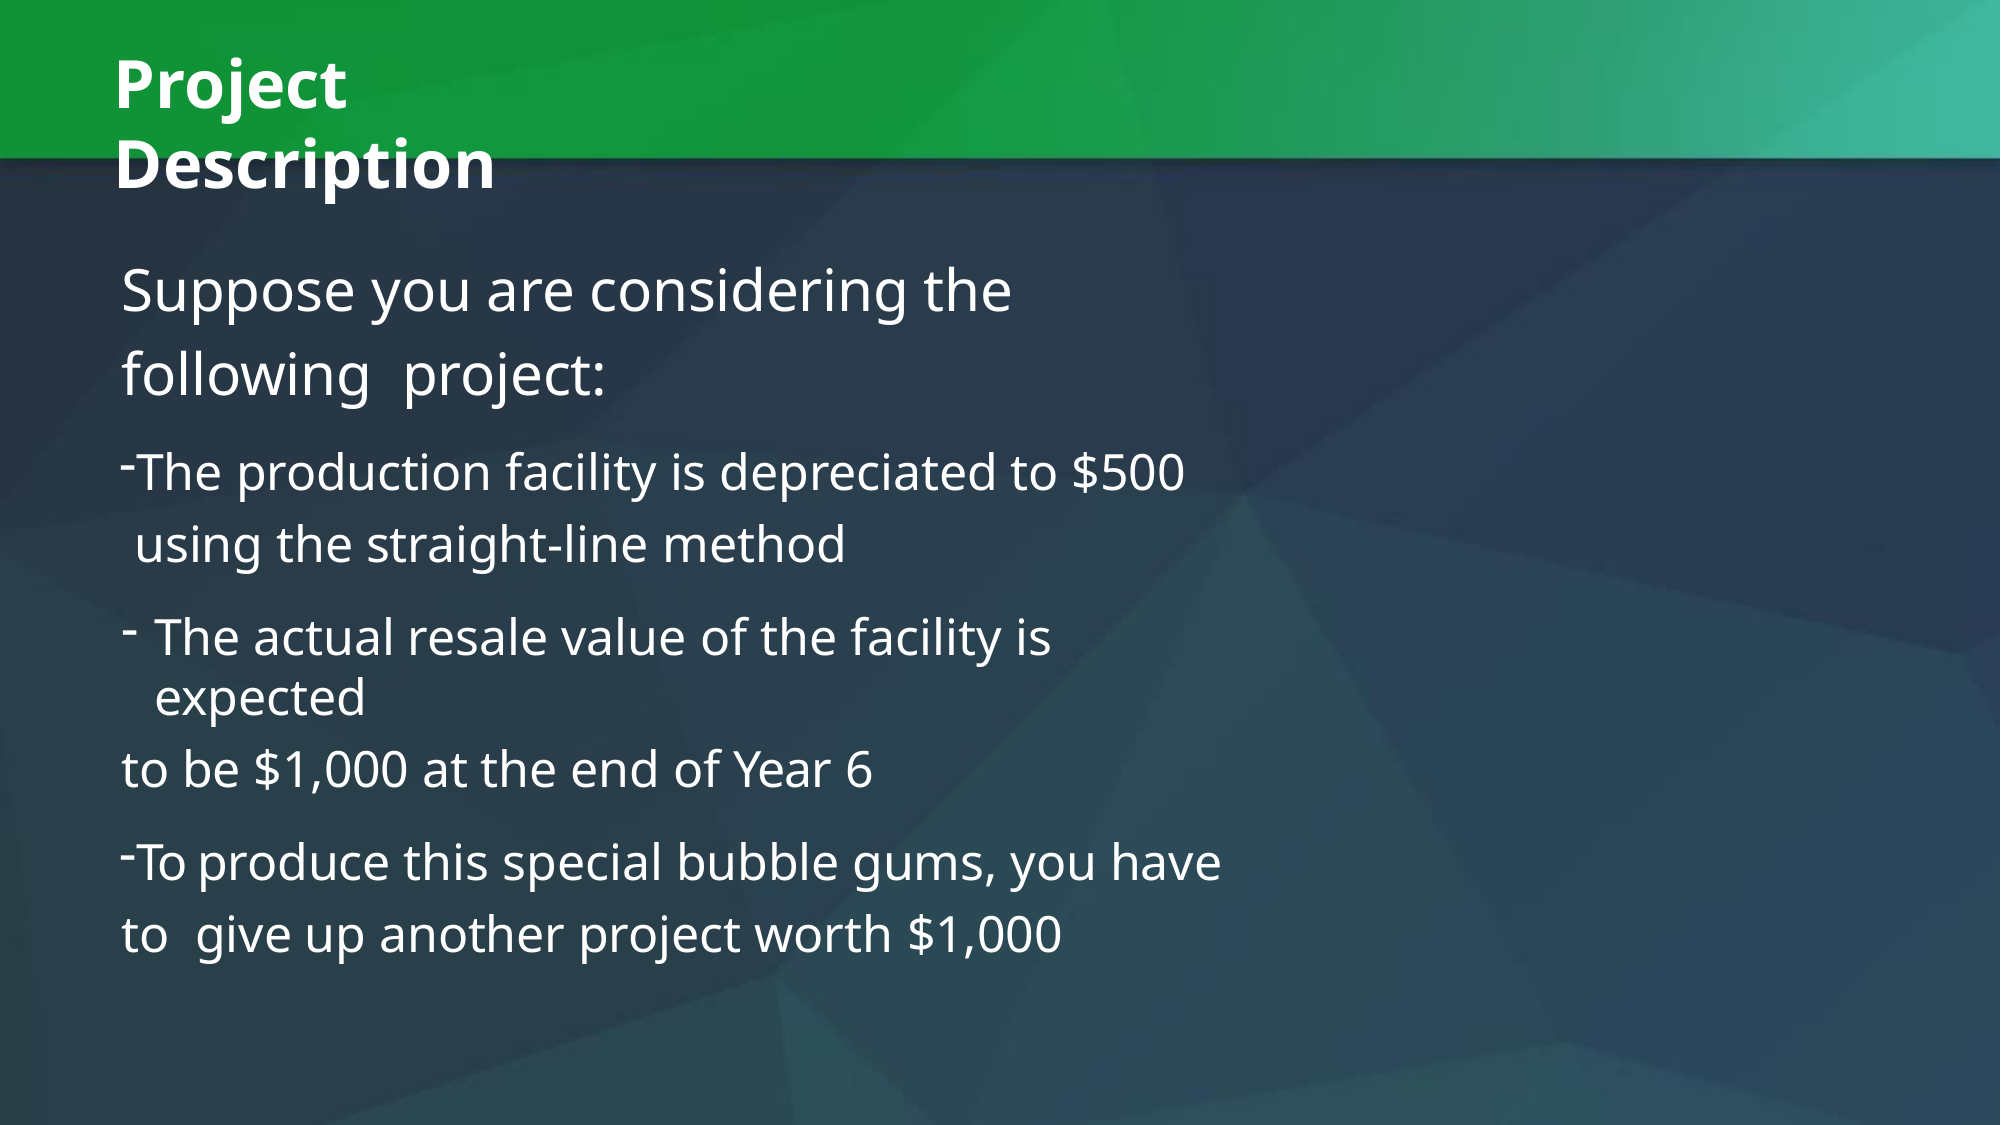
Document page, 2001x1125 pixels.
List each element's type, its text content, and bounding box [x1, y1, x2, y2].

text_box Suppose you are considering the following project: The production facility is depreciated to $500 using the straight-line method The actual resale value of the facility is expected to be $1,000 at the end of Year 6 To produce this special bubble gums, you have to give up another project worth $1,000 [119, 236, 1275, 963]
title Project Description [111, 40, 721, 231]
picture [0, 0, 2000, 1125]
